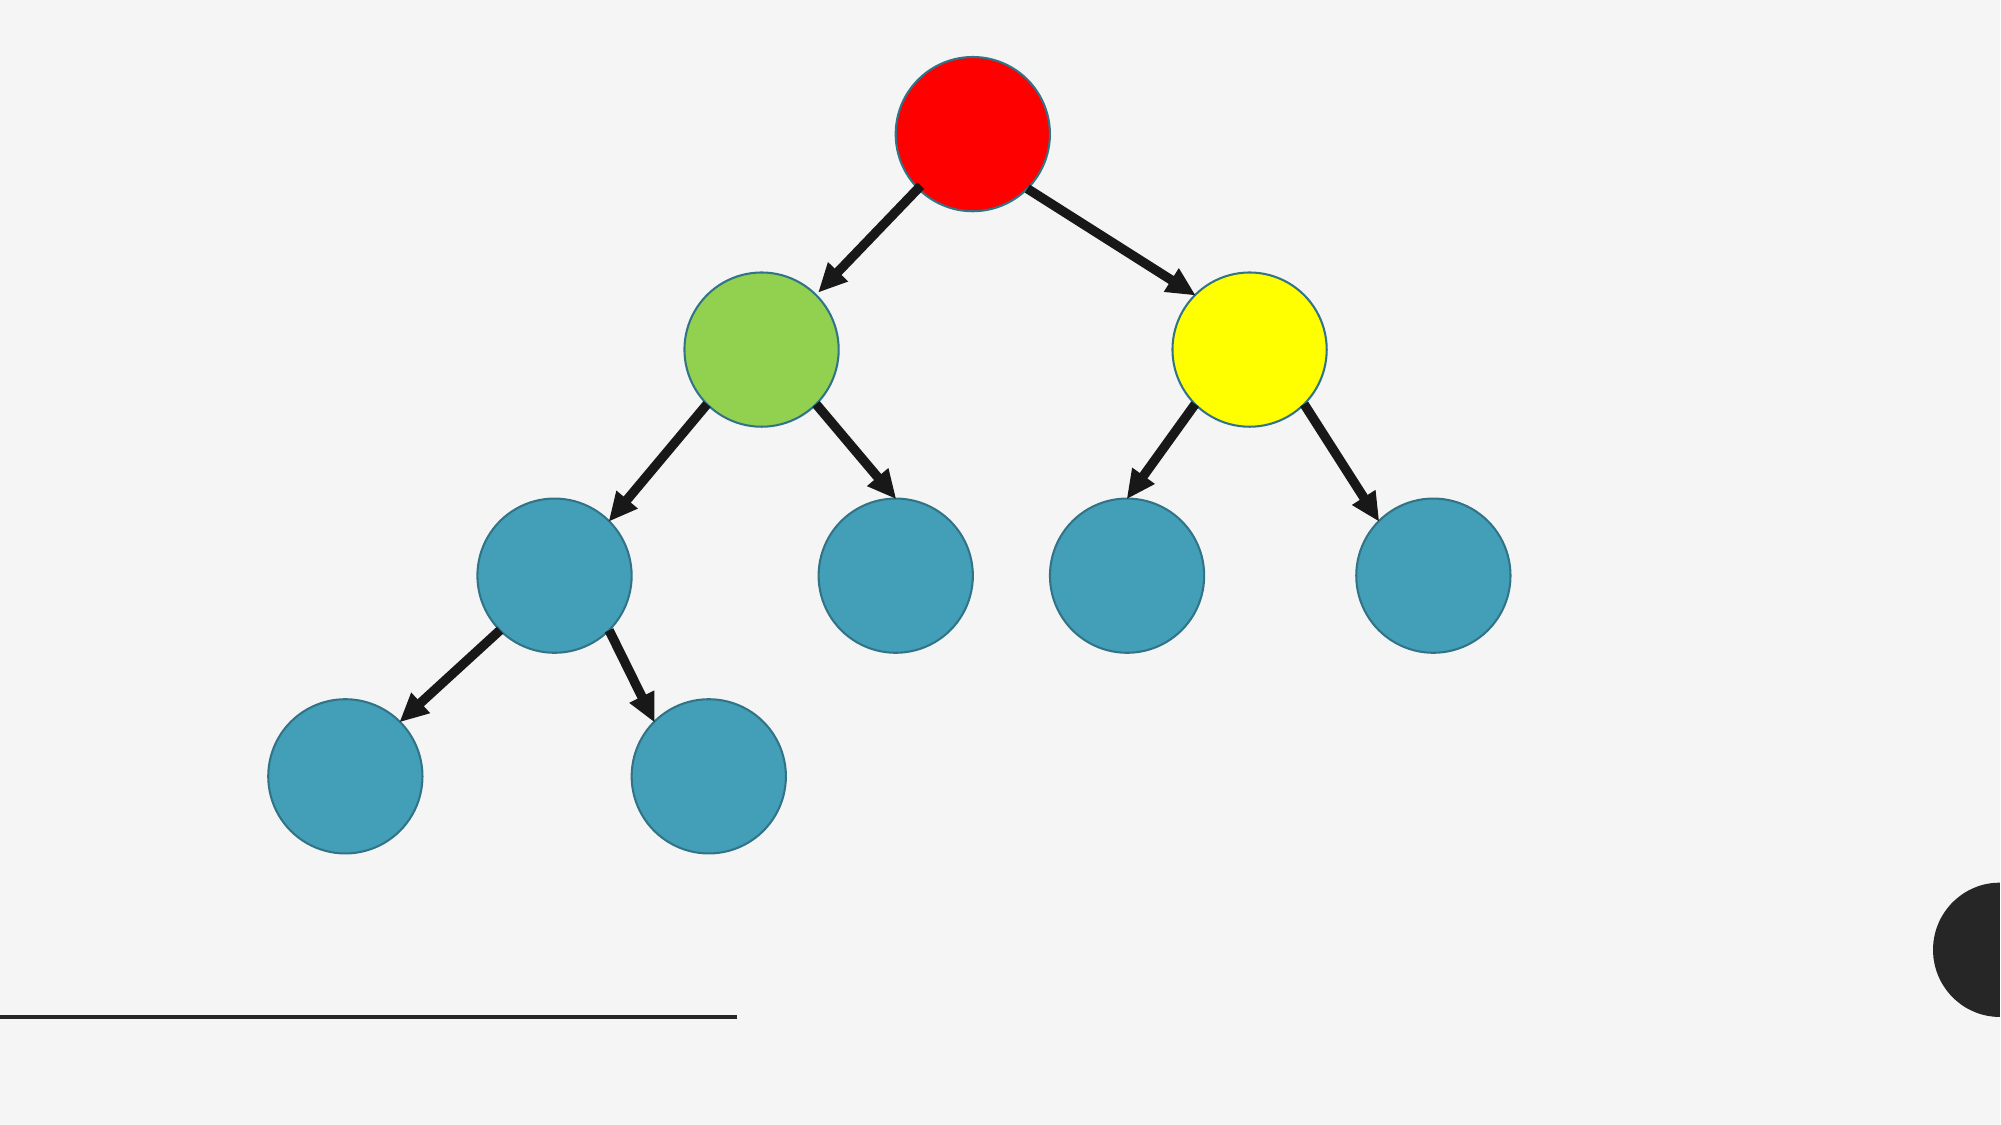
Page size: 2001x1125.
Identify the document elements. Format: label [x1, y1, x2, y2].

text_box [609, 404, 708, 522]
text_box [816, 404, 896, 499]
text_box [817, 497, 974, 654]
text_box [267, 698, 424, 855]
text_box [1127, 404, 1196, 499]
text_box [1355, 497, 1512, 654]
text_box [1027, 188, 1196, 296]
text_box [1304, 404, 1379, 522]
text_box [683, 271, 840, 428]
text_box [818, 185, 921, 293]
text_box [630, 698, 787, 855]
text_box [399, 630, 500, 722]
text_box [1048, 497, 1206, 654]
text_box [609, 630, 655, 722]
text_box [894, 55, 1051, 213]
text_box [1171, 271, 1328, 428]
text_box [476, 497, 633, 654]
